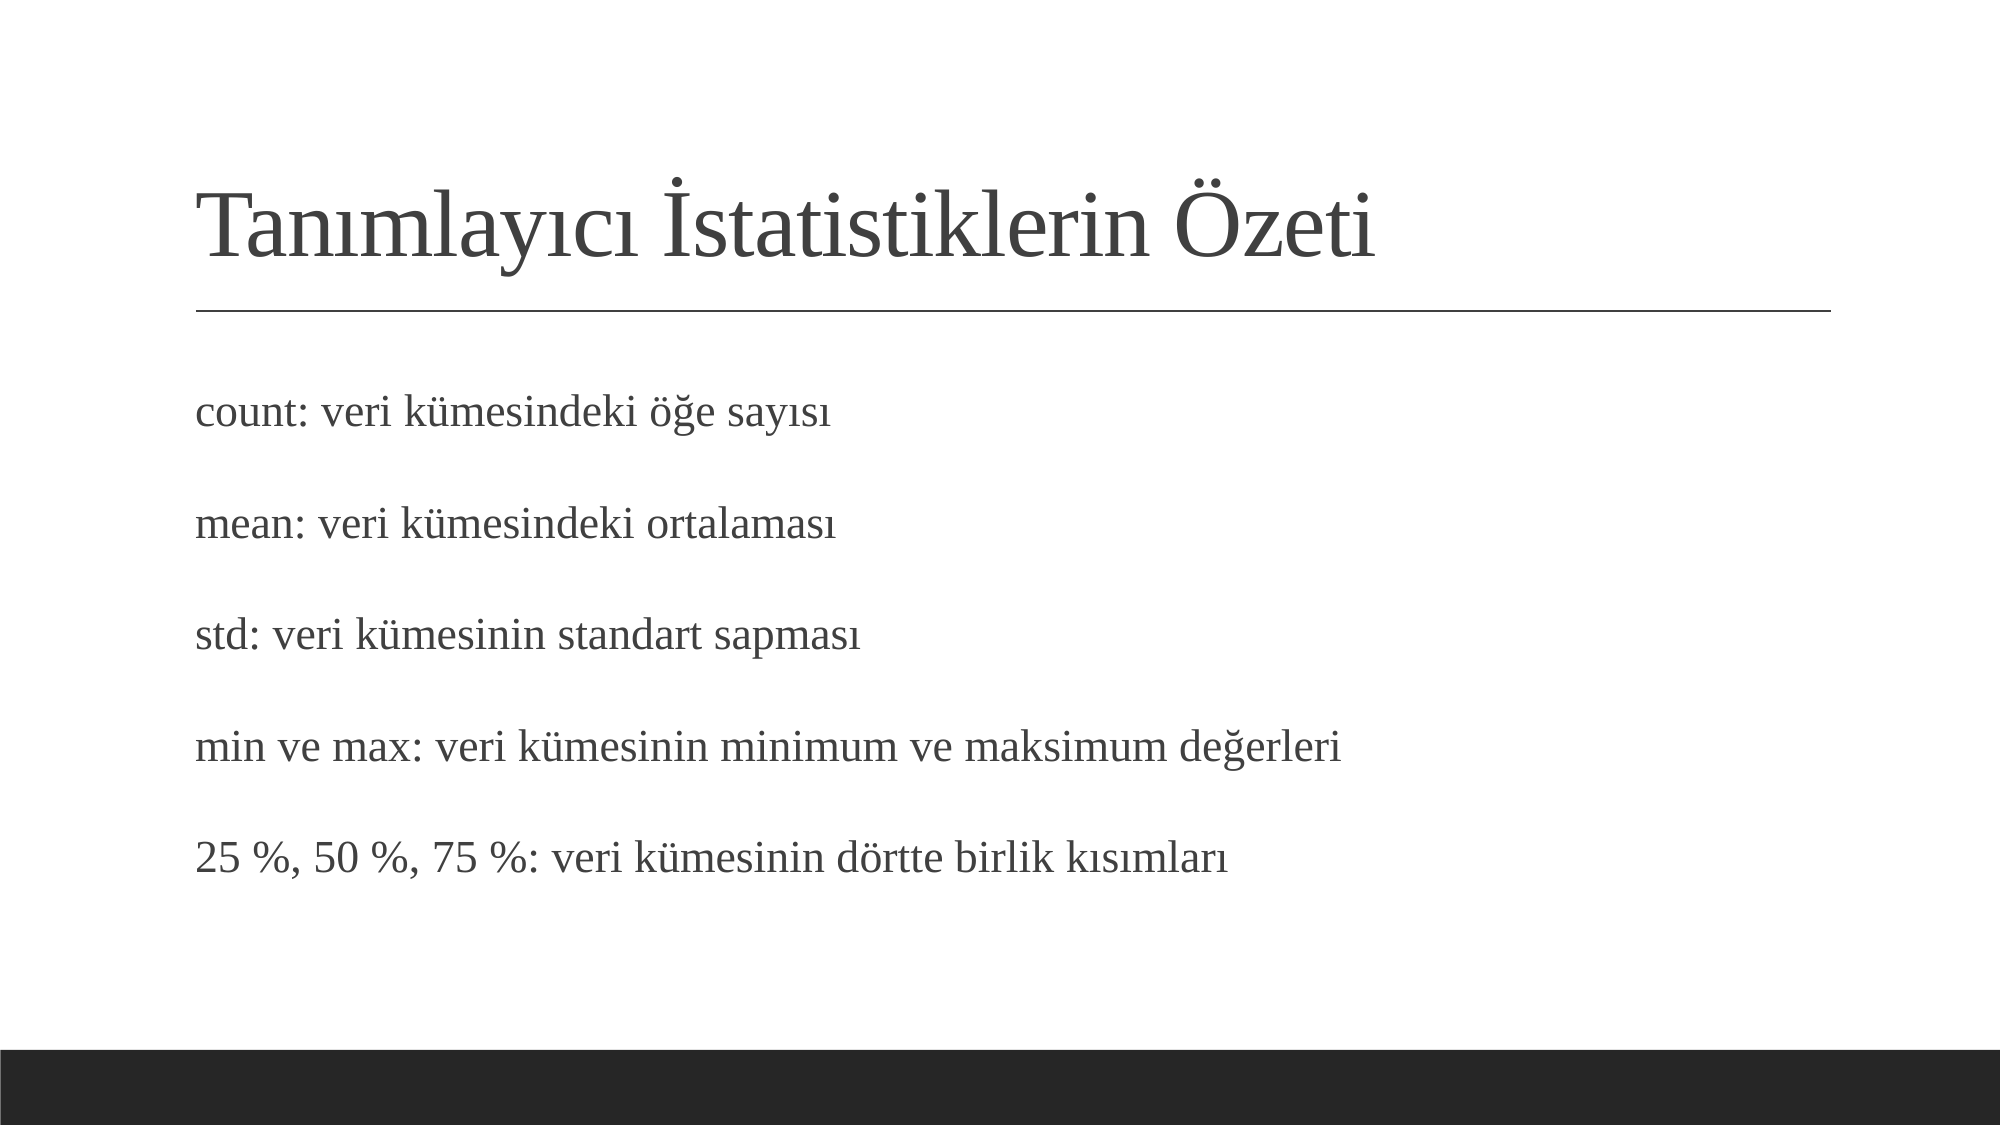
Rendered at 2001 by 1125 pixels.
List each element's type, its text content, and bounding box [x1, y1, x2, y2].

list count: veri kümesindeki öğe sayısı mean: veri kümesindeki ortalaması std: veri kümesinin standart sapması min ve max: veri kümesinin minimum ve maksimum değerleri 25 %, 50 %, 75 %: veri kümesinin dörtte birlik kısımları [180, 345, 1830, 963]
title Tanımlayıcı İstatistiklerin Özeti [180, 47, 1830, 285]
